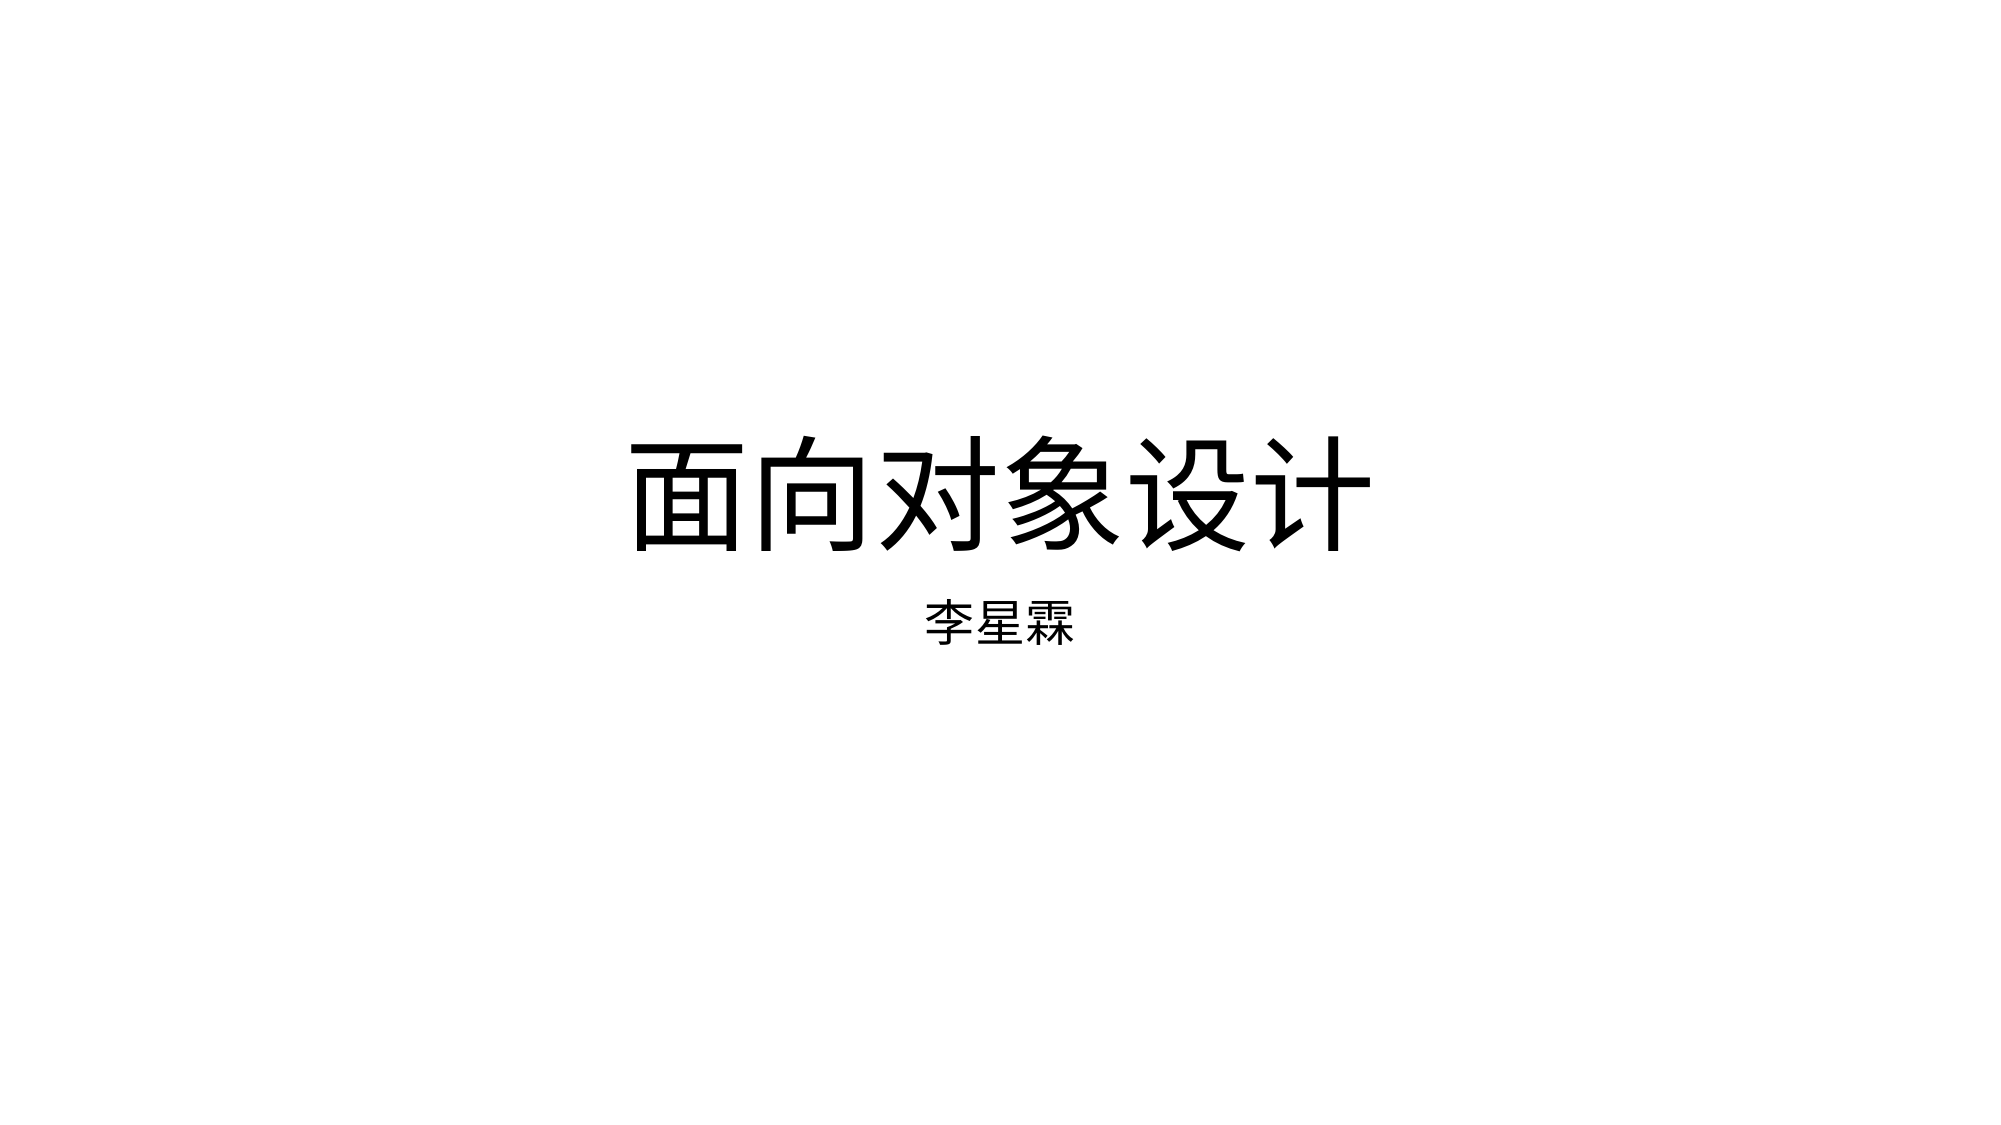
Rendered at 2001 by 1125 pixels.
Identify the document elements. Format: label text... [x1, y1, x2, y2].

title 面向对象设计 [249, 184, 1750, 576]
subtitle 李星霖 [249, 590, 1750, 863]
